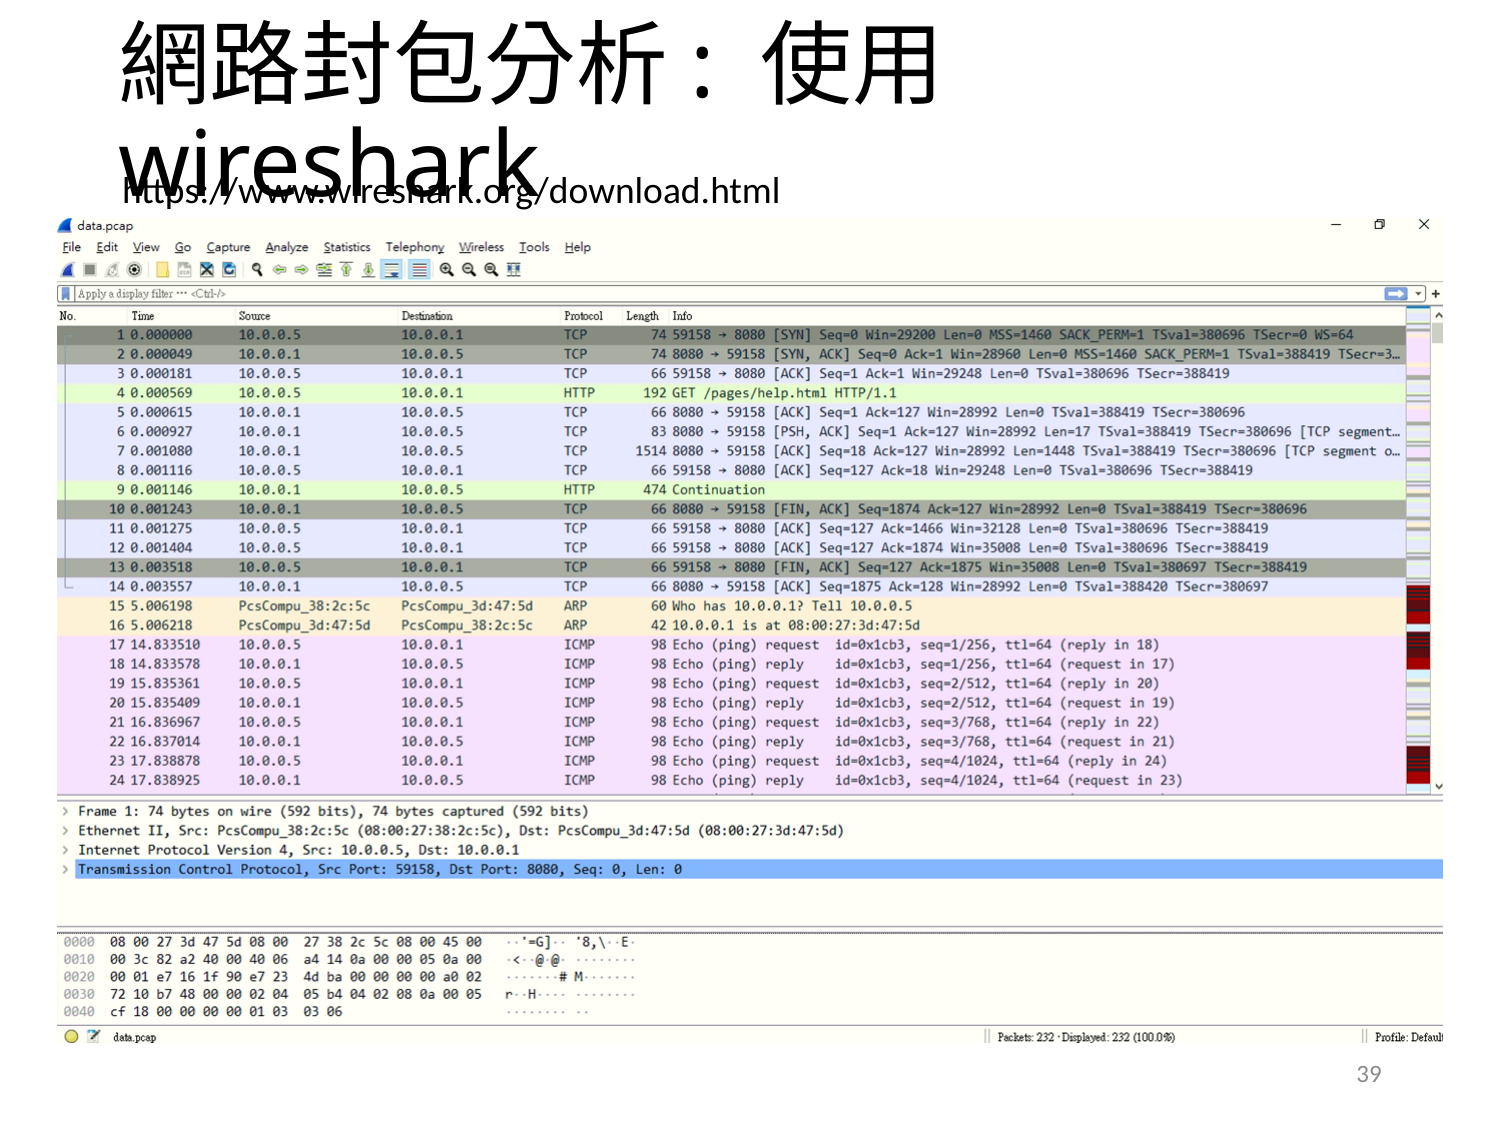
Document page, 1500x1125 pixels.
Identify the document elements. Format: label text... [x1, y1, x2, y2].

text_box https://www.wireshark.org/download.html [107, 158, 796, 218]
picture [57, 218, 1443, 1043]
slide_number 39 [1059, 1043, 1397, 1103]
title 網路封包分析: 使用wireshark [103, 34, 1397, 200]
